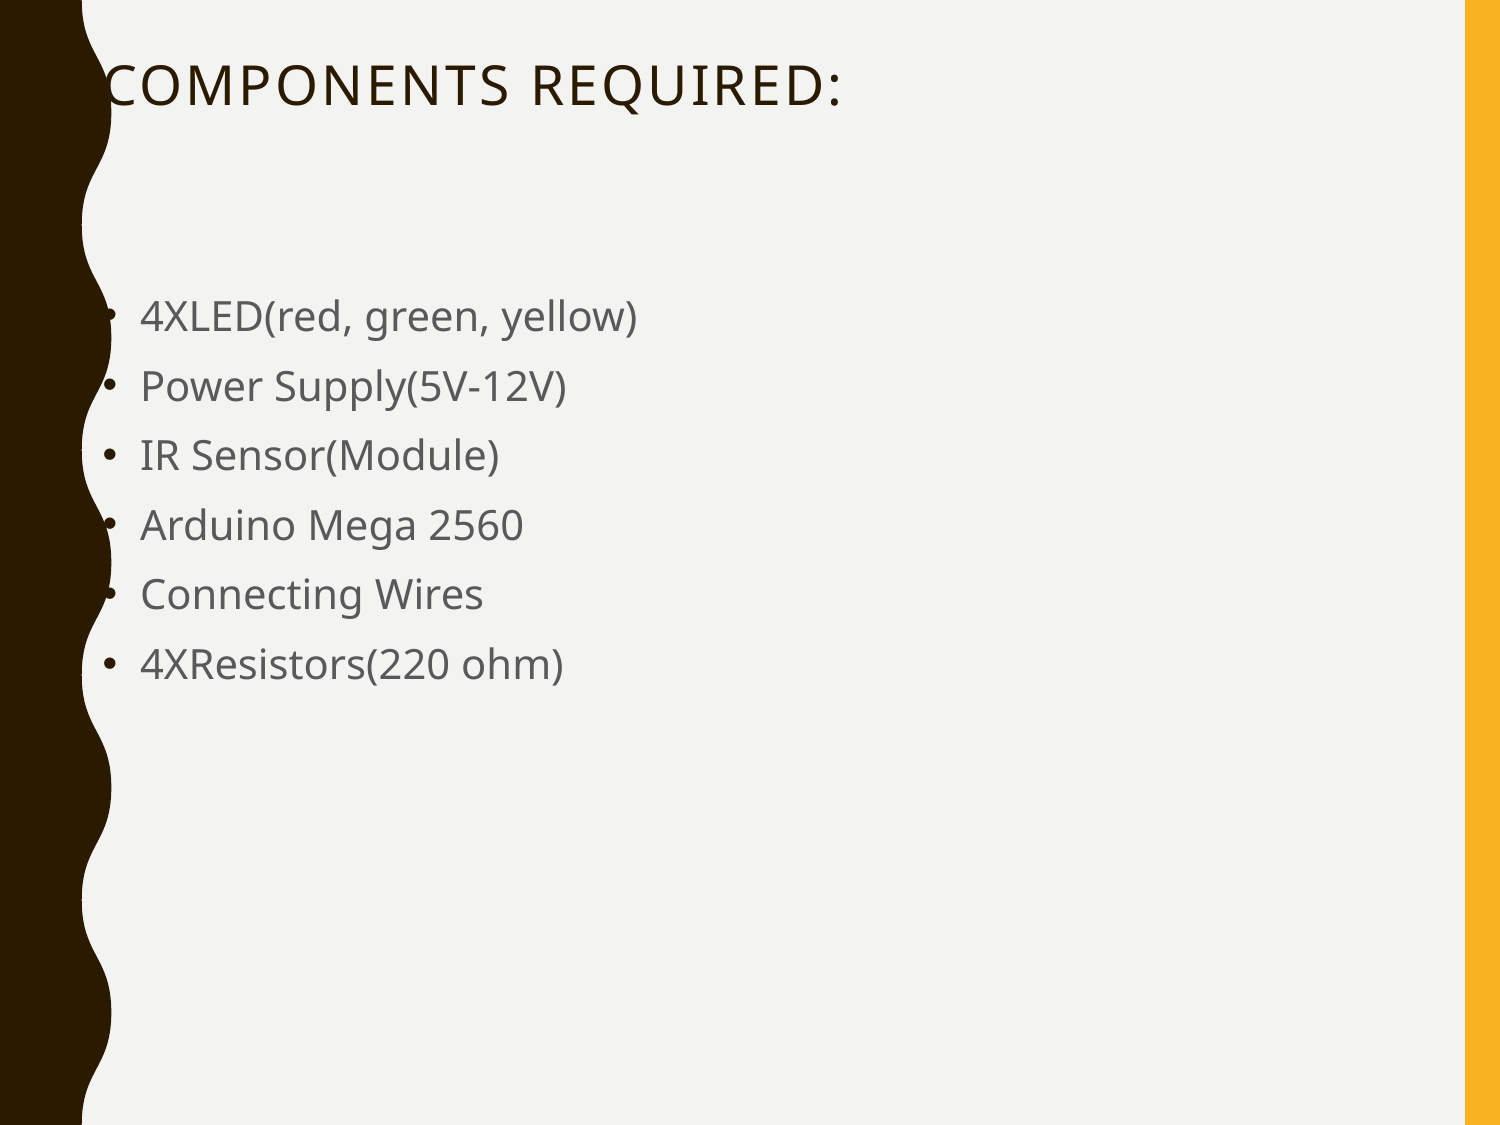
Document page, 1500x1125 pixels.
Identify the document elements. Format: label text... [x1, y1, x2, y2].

list 4XLED(red, green, yellow) Power Supply(5V-12V) IR Sensor(Module) Arduino Mega 2560 Connecting Wires 4XResistors(220 ohm) [87, 212, 1413, 987]
title Components Required: [87, 50, 1413, 212]
